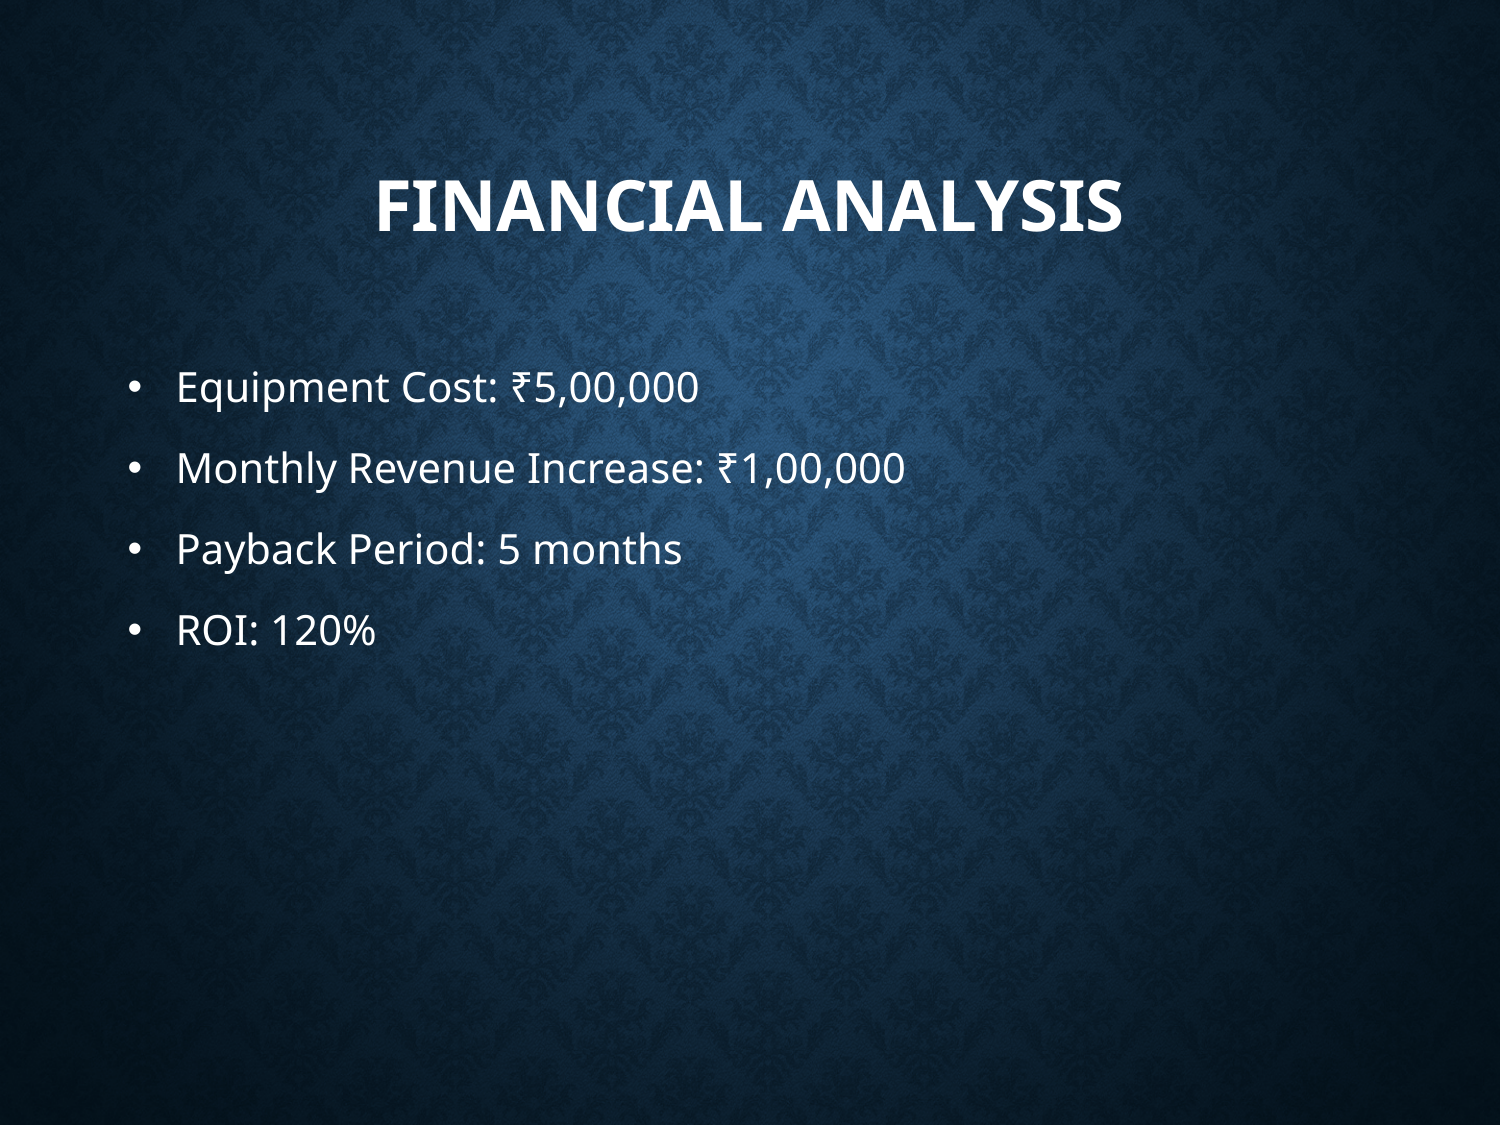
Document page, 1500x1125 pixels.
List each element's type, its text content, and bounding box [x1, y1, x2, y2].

title Financial Analysis [112, 99, 1387, 318]
list Equipment Cost: ₹5,00,000 Monthly Revenue Increase: ₹1,00,000 Payback Period: 5 months ROI: 120% [112, 343, 1387, 950]
